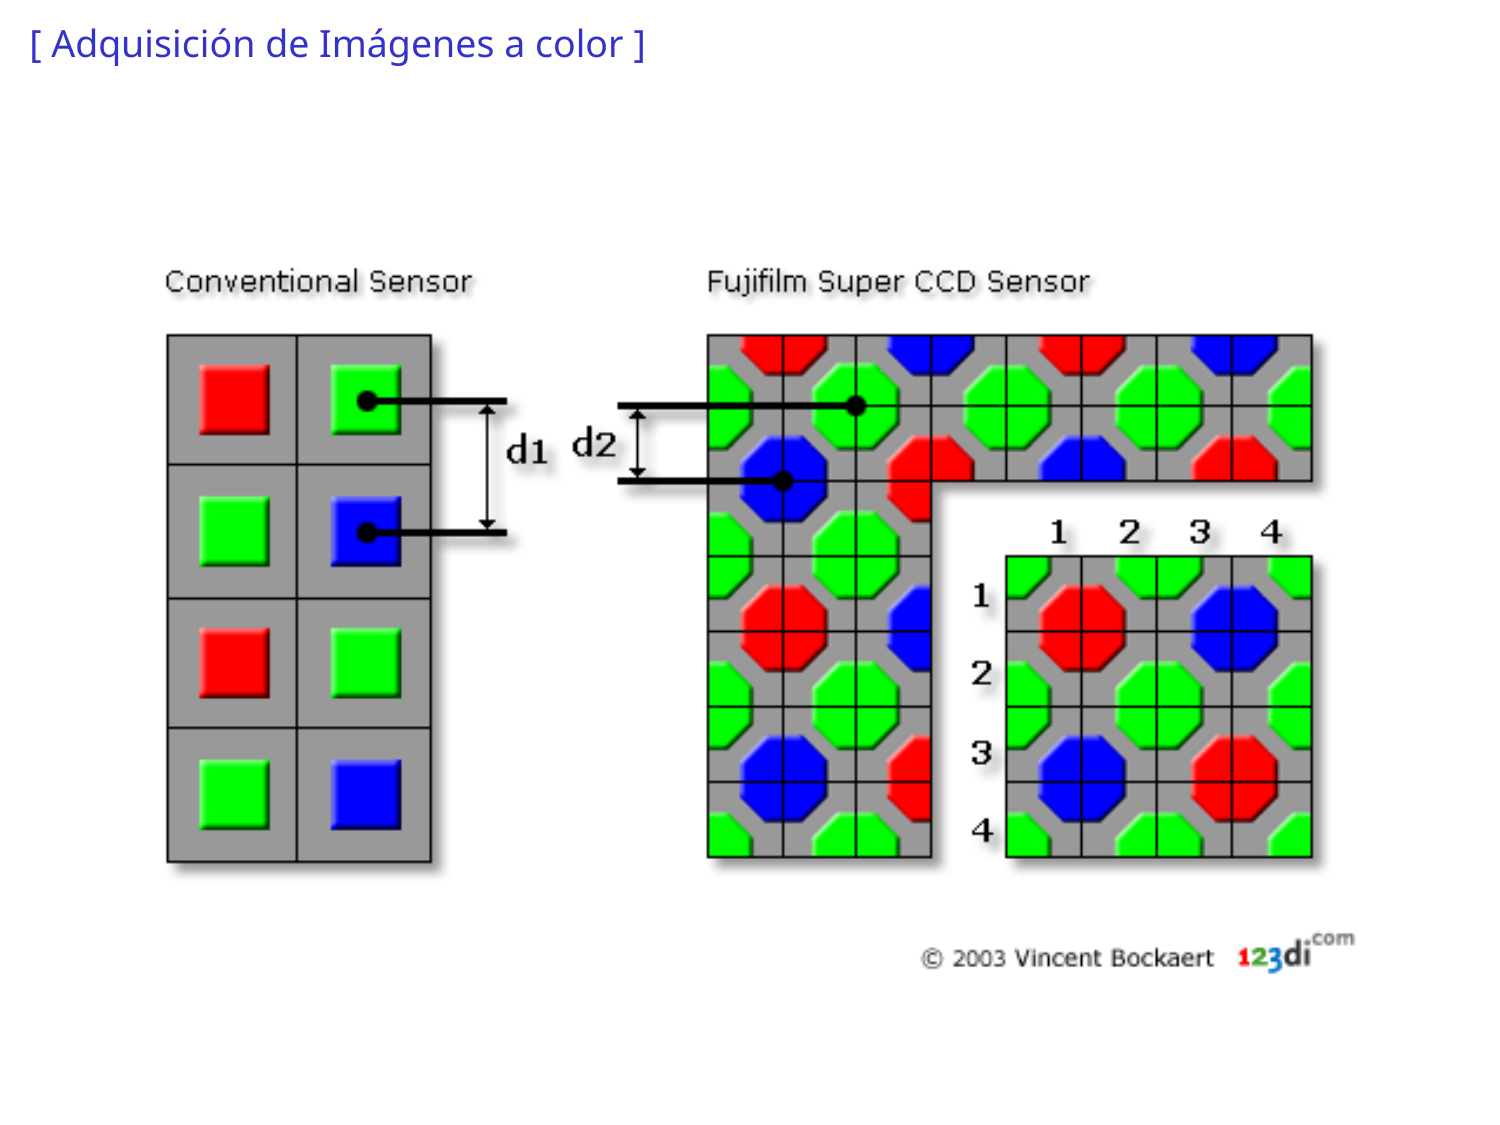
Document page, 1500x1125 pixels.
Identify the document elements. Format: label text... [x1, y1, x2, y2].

text_box [ Adquisición de Imágenes a color ] [14, 12, 662, 73]
picture [99, 229, 1378, 993]
